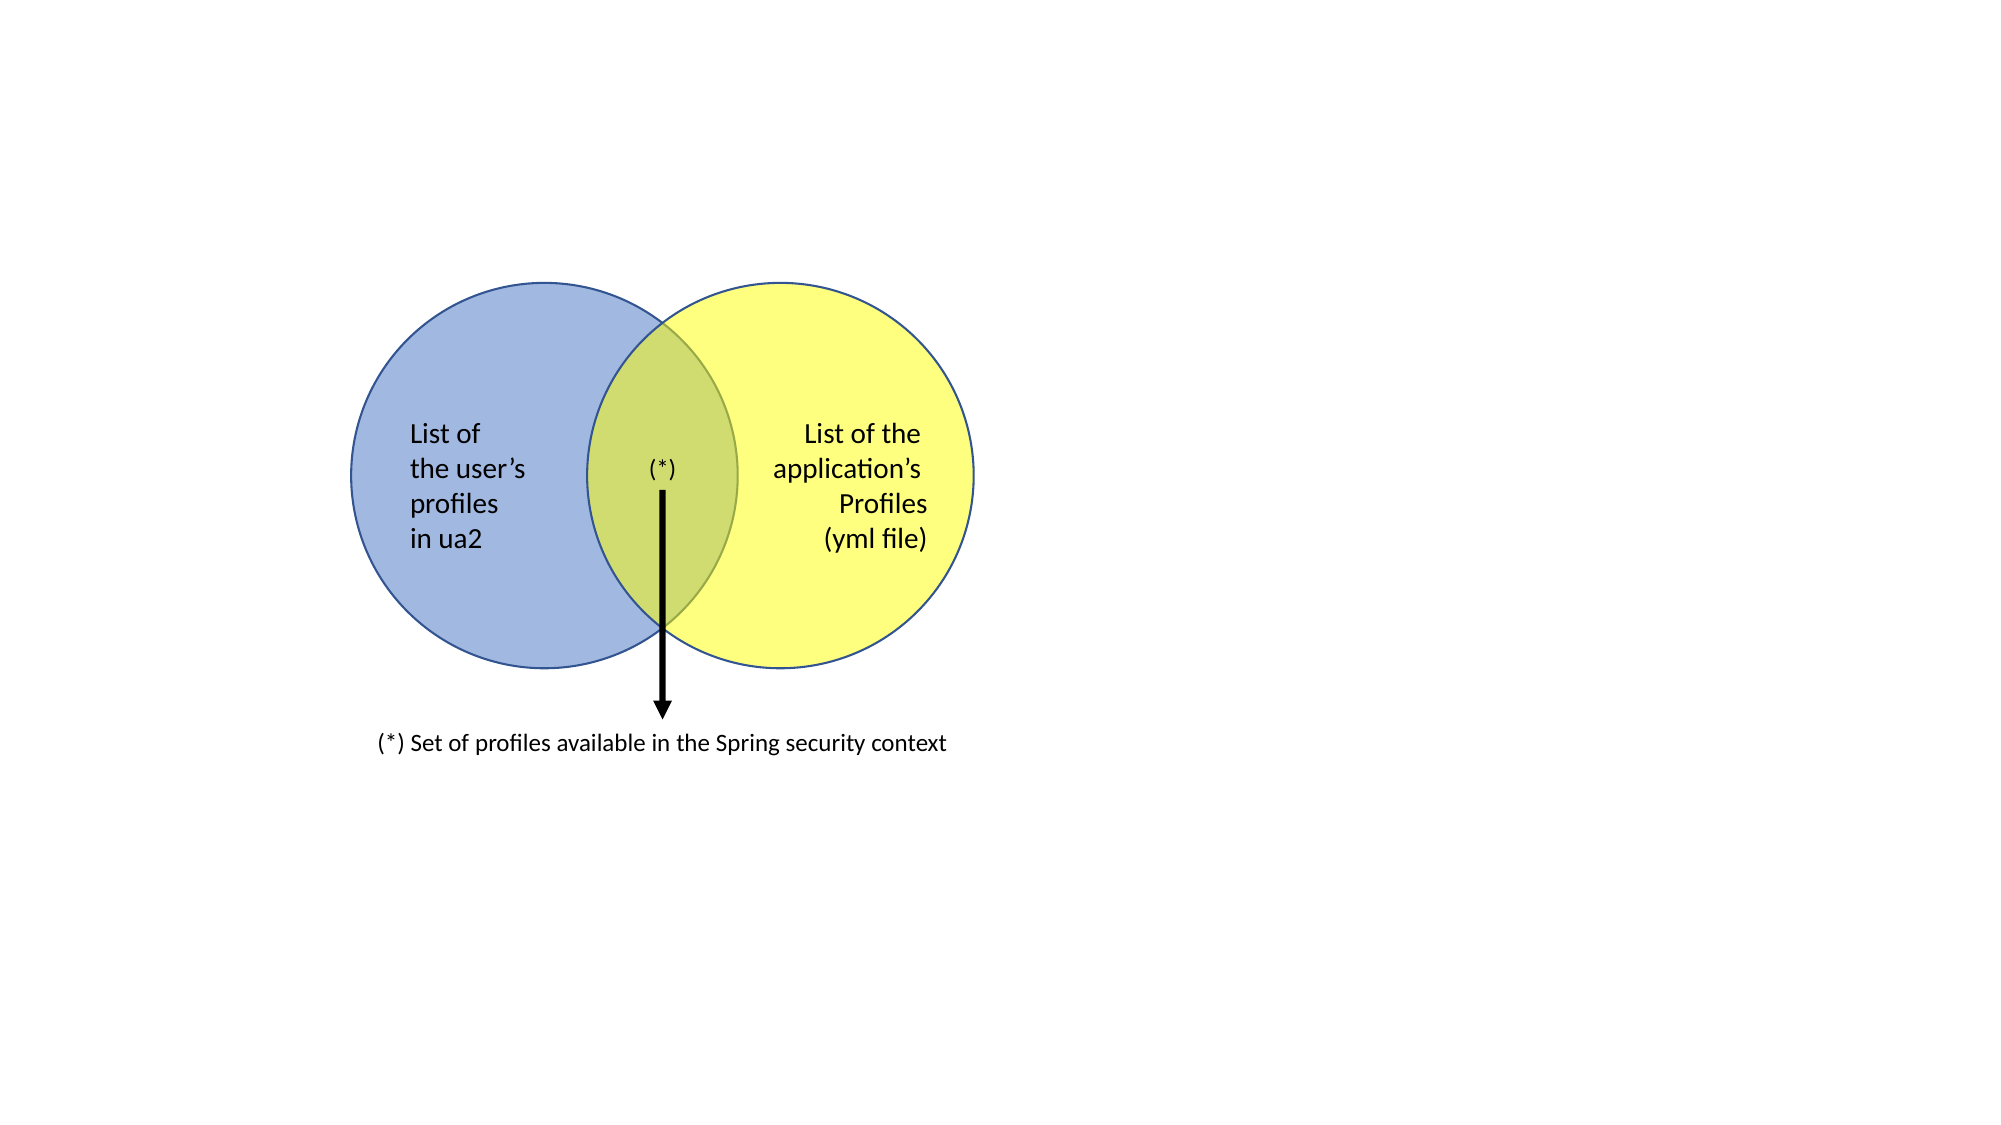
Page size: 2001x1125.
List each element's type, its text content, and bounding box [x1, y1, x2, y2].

text_box List of the application’s Profiles (yml file) [758, 407, 943, 562]
text_box (*) Set of profiles available in the Spring security context [362, 719, 963, 765]
text_box List of the user’s profiles in ua2 [395, 407, 548, 562]
text_box [586, 281, 975, 670]
text_box (*) [633, 445, 692, 490]
text_box [350, 281, 662, 670]
